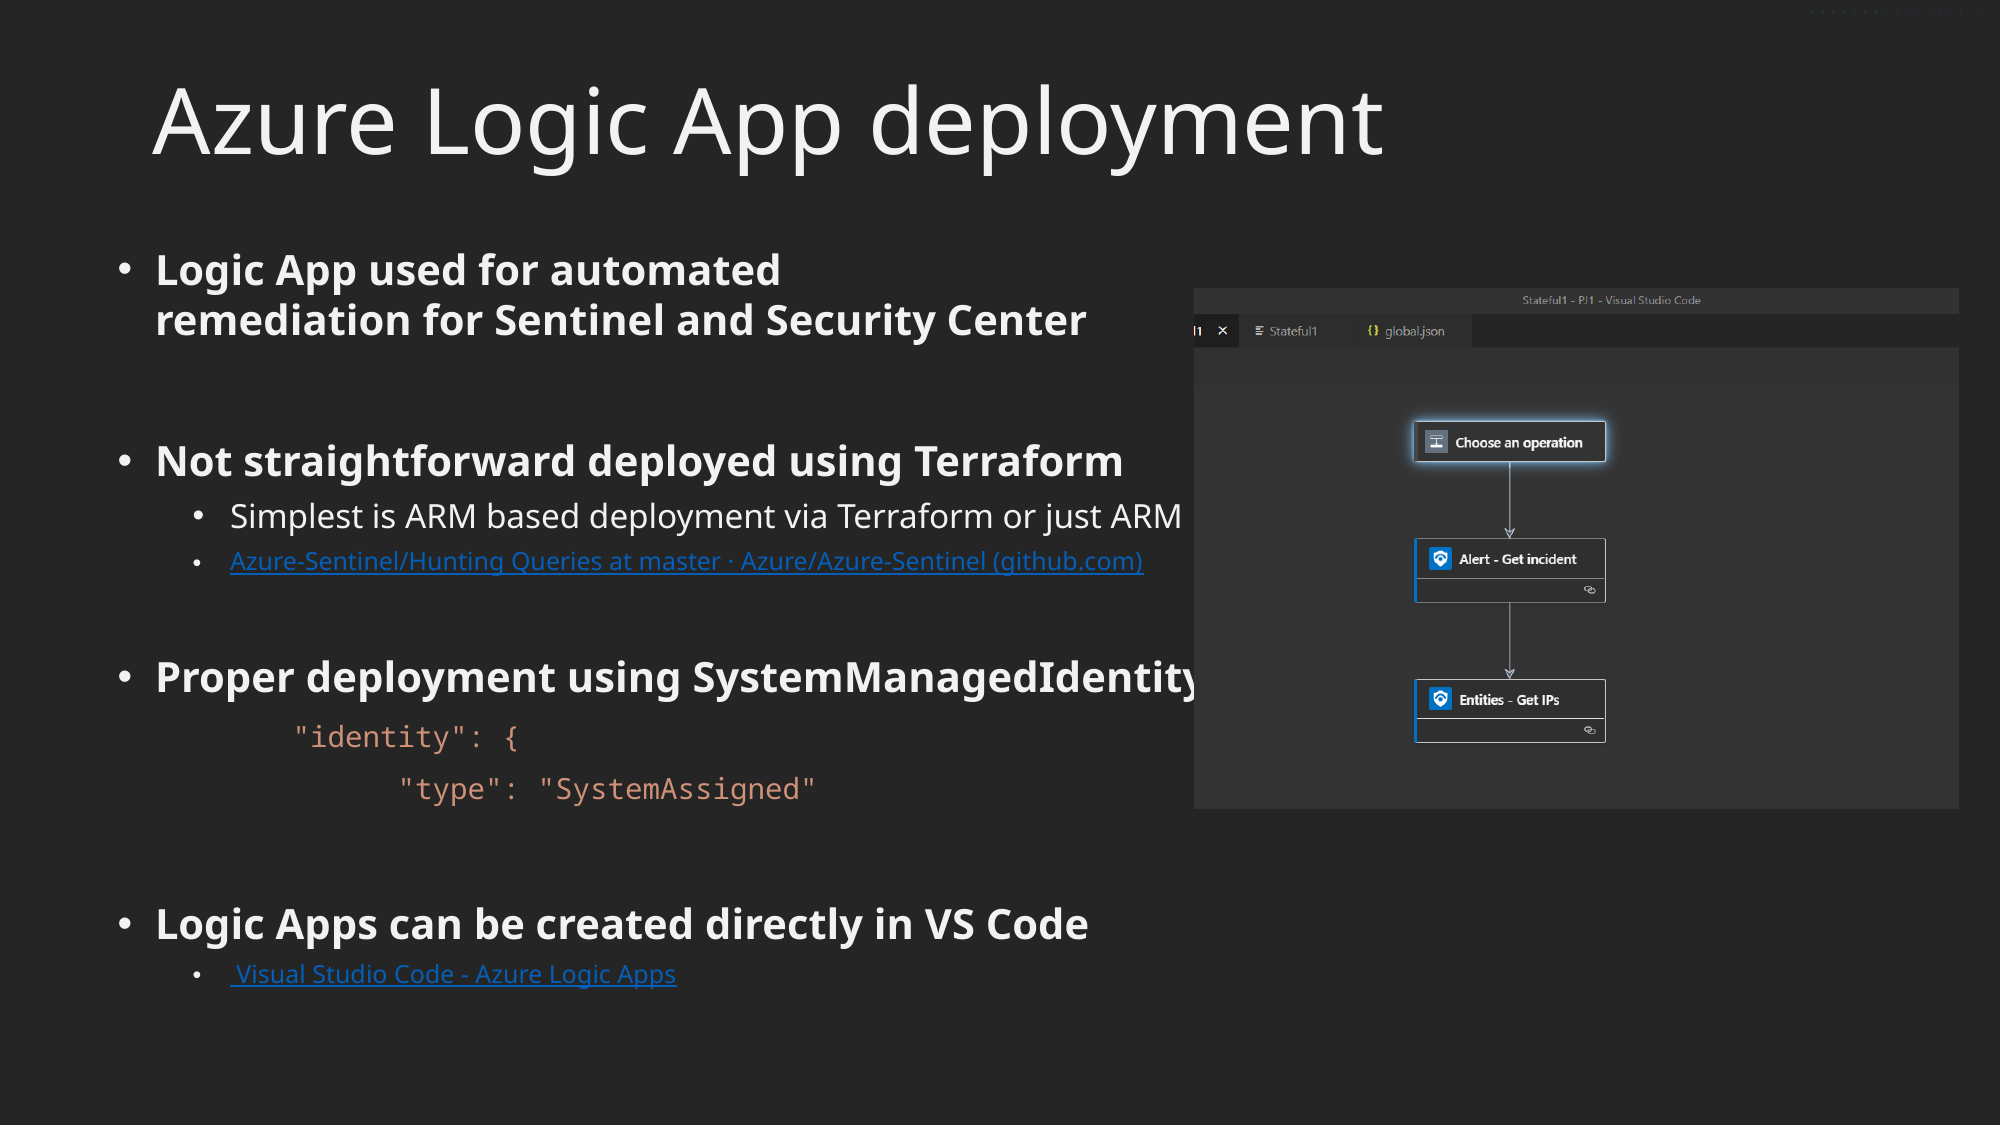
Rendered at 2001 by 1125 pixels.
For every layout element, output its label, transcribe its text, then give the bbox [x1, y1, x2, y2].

title Azure Logic App deployment [137, 59, 1624, 190]
picture [1701, 0, 2001, 244]
text_box Logic App used for automated remediation for Sentinel and Security Center Not straightforward deployed using Terraform Simplest is ARM based deployment via Terraform or just ARM Azure-Sentinel/Hunting Queries at master · Azure/Azure-Sentinel (github.com) Proper deployment using SystemManagedIdentity "identity": { "type": "SystemAssigned" Logic Apps can be created directly in VS Code Visual Studio Code - Azure Logic Apps [102, 235, 1828, 1006]
picture [1194, 288, 1959, 809]
